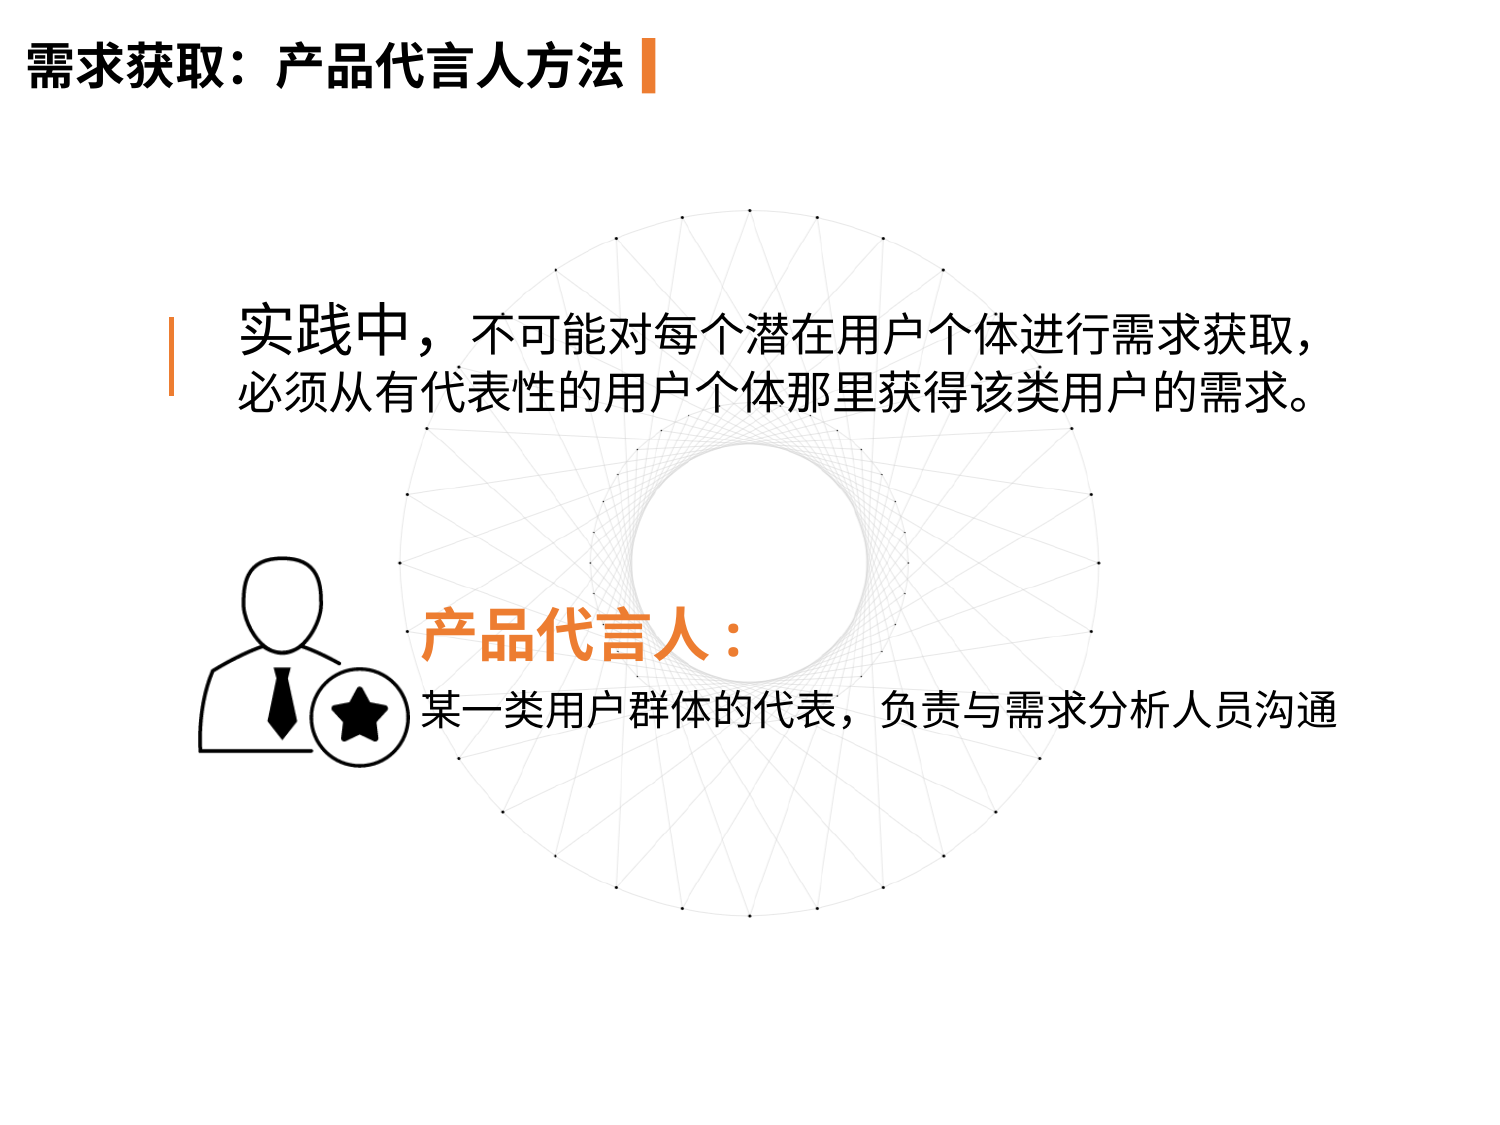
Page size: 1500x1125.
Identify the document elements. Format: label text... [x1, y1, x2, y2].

picture [513, 193, 997, 286]
picture [197, 426, 1121, 768]
text_box 实践中，不可能对每个潜在用户个体进行需求获取，必须从有代表性的用户个体那里获得该类用户的需求。 [222, 286, 1358, 426]
text_box 产品代言人: 某一类用户群体的代表，负责与需求分析人员沟通 [410, 570, 1380, 741]
text_box 需求获取：产品代言人方法 [10, 27, 641, 103]
text_box [641, 37, 656, 94]
picture [435, 741, 1075, 932]
